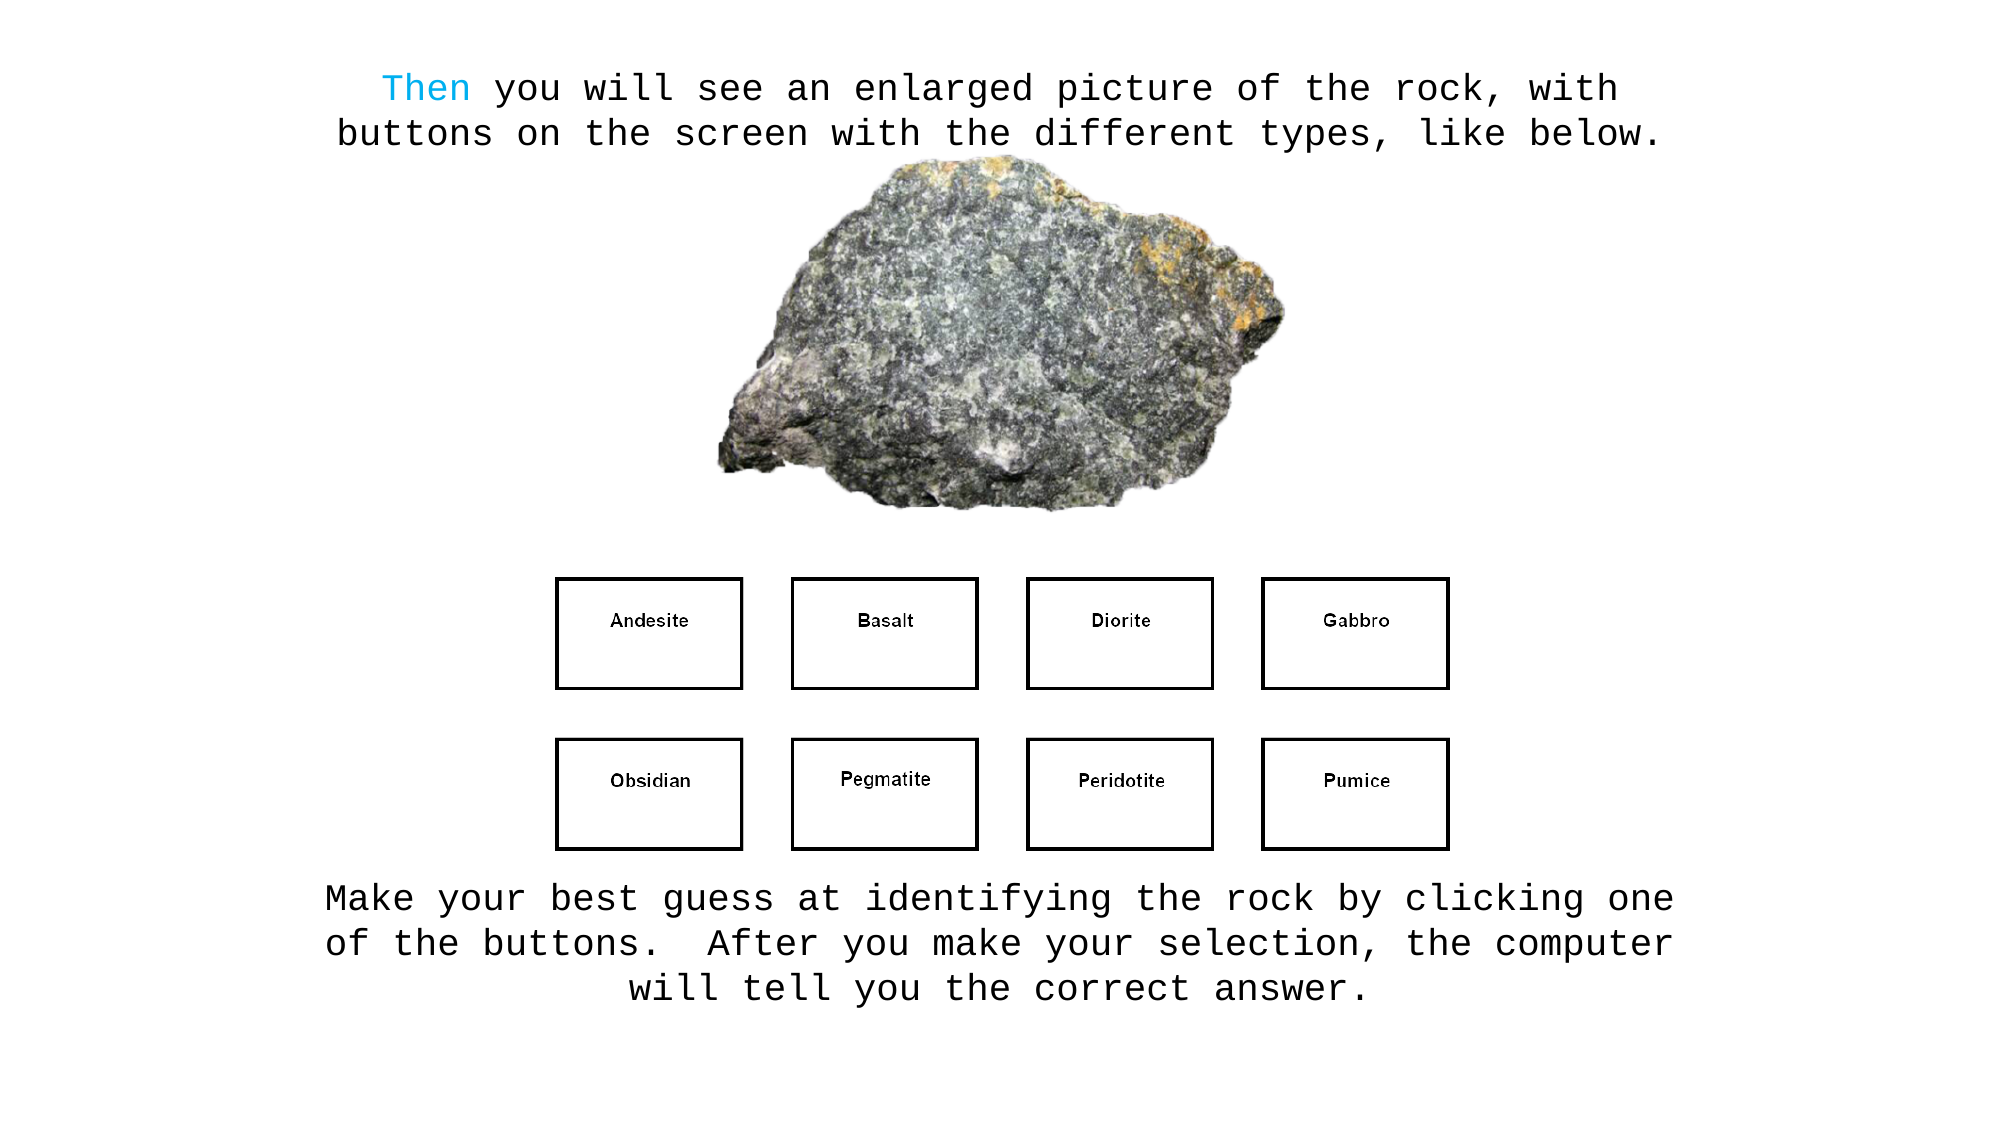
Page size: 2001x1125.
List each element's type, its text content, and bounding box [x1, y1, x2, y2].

picture [526, 136, 1474, 864]
text_box Then you will see an enlarged picture of the rock, with buttons on the screen with the different types, like below. Make your best guess at identifying the rock by clicking one of the buttons. After you make your selection, the computer will tell you the correct answer. [299, 55, 1701, 1061]
